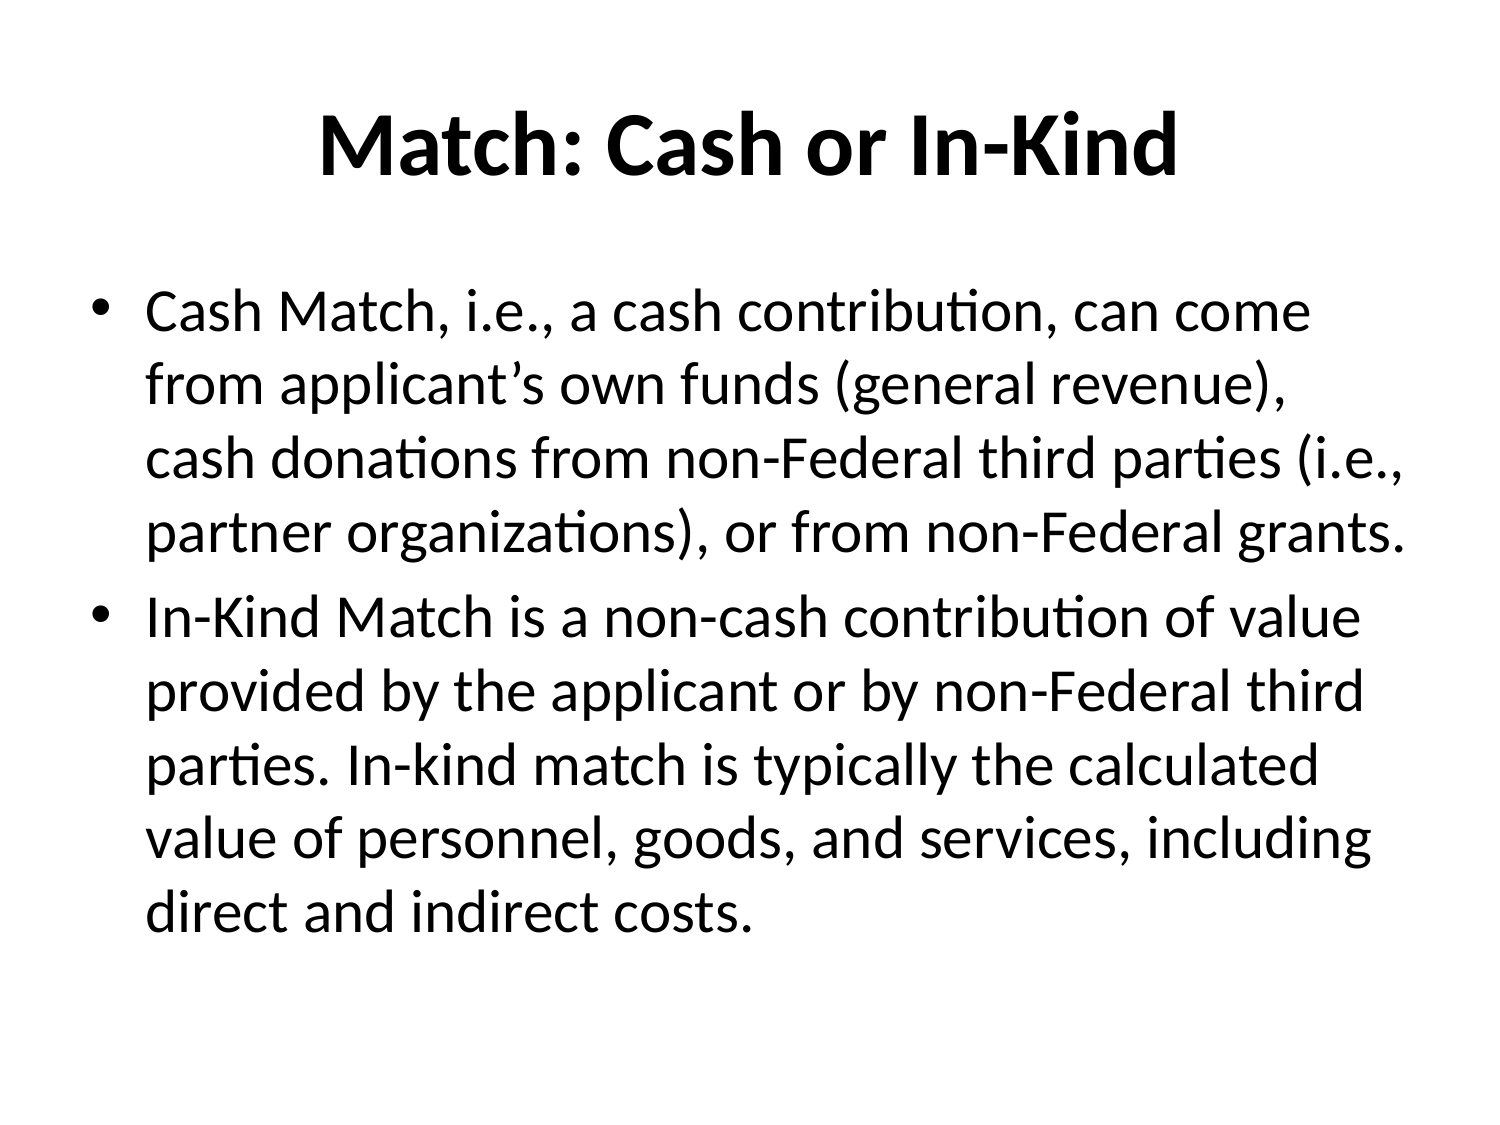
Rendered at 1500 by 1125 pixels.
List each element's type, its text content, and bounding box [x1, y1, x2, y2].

title Match: Cash or In-Kind [75, 45, 1425, 233]
list Cash Match, i.e., a cash contribution, can come from applicant’s own funds (general revenue), cash donations from non-Federal third parties (i.e., partner organizations), or from non-Federal grants. In-Kind Match is a non-cash contribution of value provided by the applicant or by non-Federal third parties. In-kind match is typically the calculated value of personnel, goods, and services, including direct and indirect costs. [75, 262, 1425, 1005]
